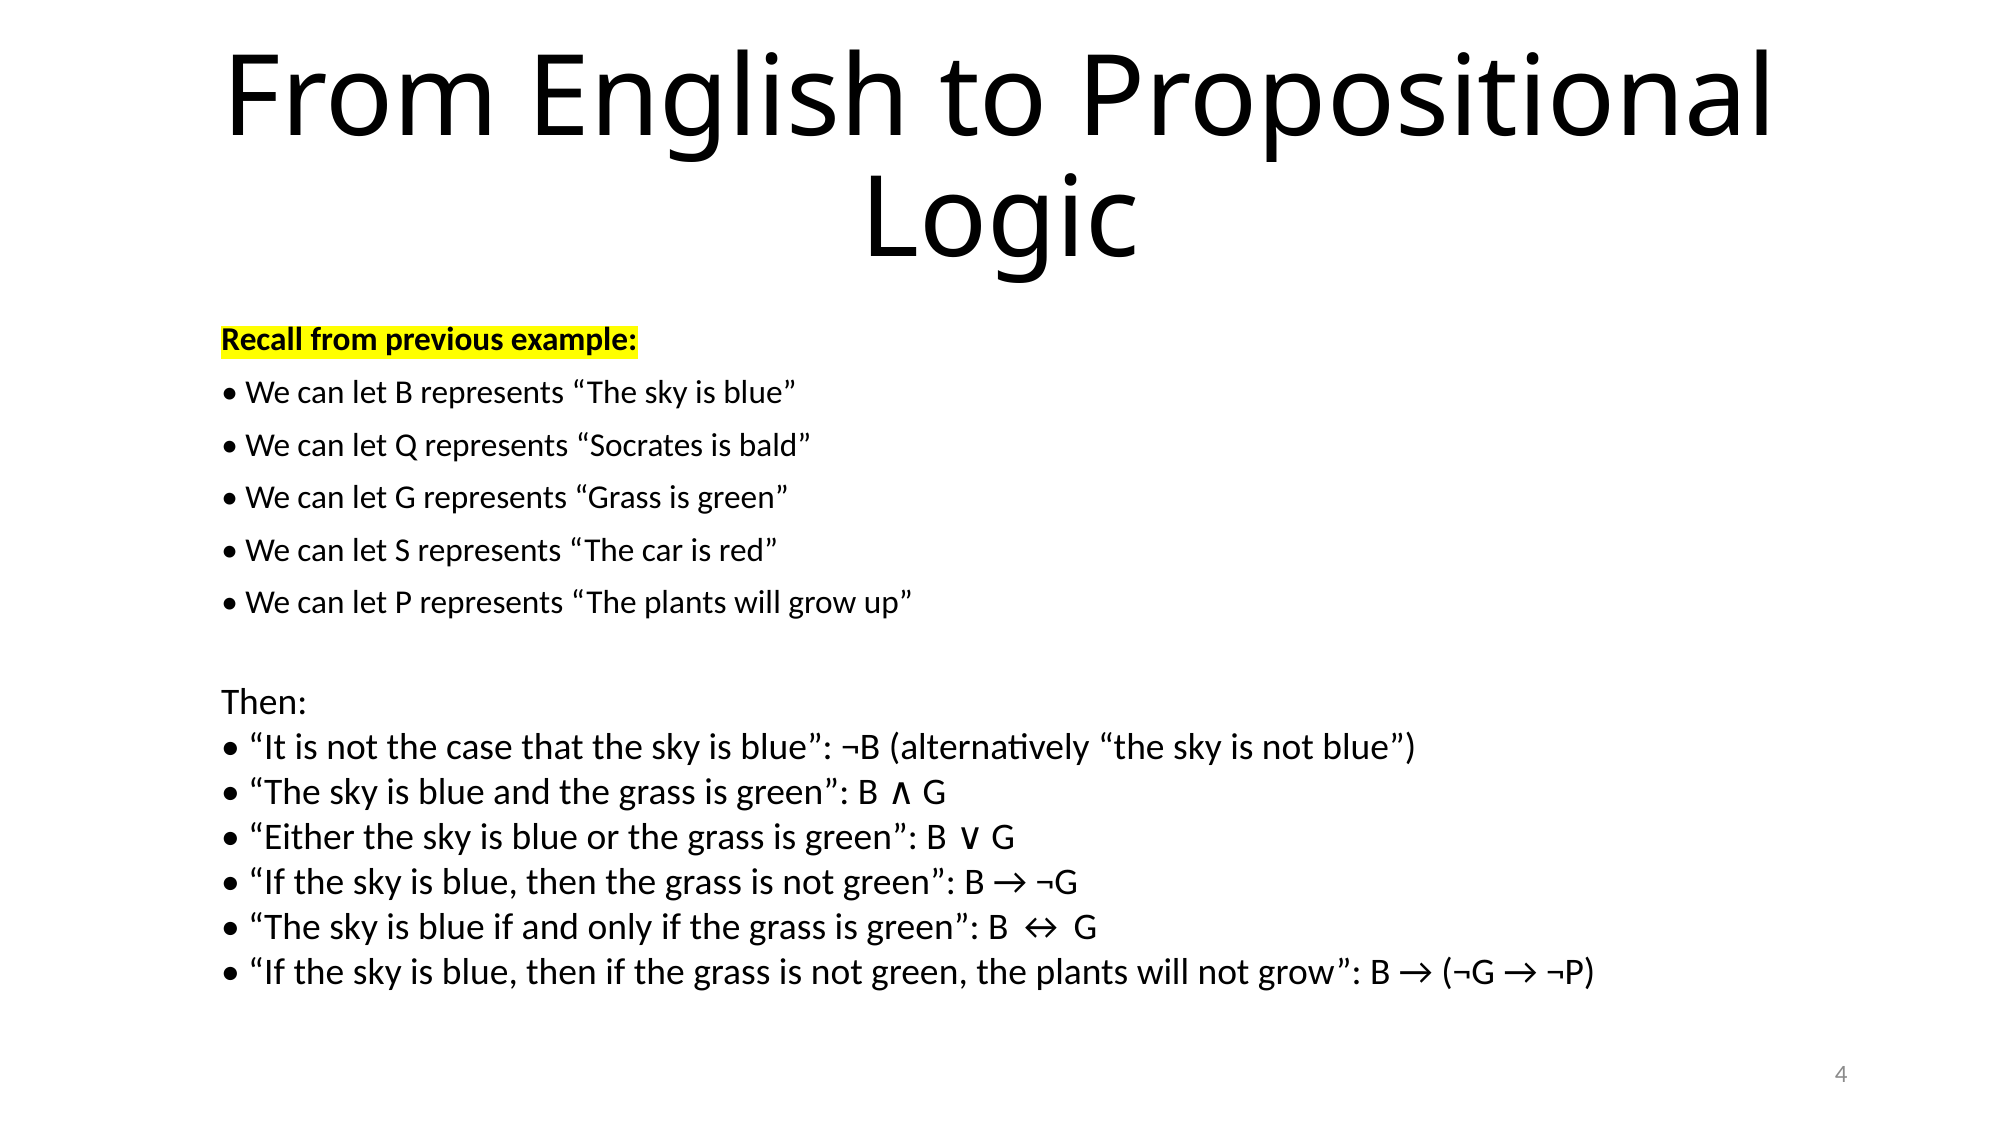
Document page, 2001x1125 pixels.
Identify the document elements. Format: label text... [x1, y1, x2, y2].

slide_number 4 [1412, 1042, 1863, 1103]
subtitle Recall from previous example: • We can let B represents “The sky is blue” • We can let Q represents “Socrates is bald” • We can let G represents “Grass is green” • We can let S represents “The car is red” • We can let P represents “The plants will grow up” [206, 314, 1707, 630]
title From English to Propositional Logic [179, 86, 1821, 289]
text_box Then: • “It is not the case that the sky is blue”: ¬B (alternatively “the sky is not blue”) • “The sky is blue and the grass is green”: B ∧ G • “Either the sky is blue or the grass is green”: B ∨ G • “If the sky is blue, then the grass is not green”: B → ¬G • “The sky is blue if and only if the grass is green”: B ↔ G • “If the sky is blue, then if the grass is not green, the plants will not grow”: B → (¬G → ¬P) [206, 669, 1685, 1000]
